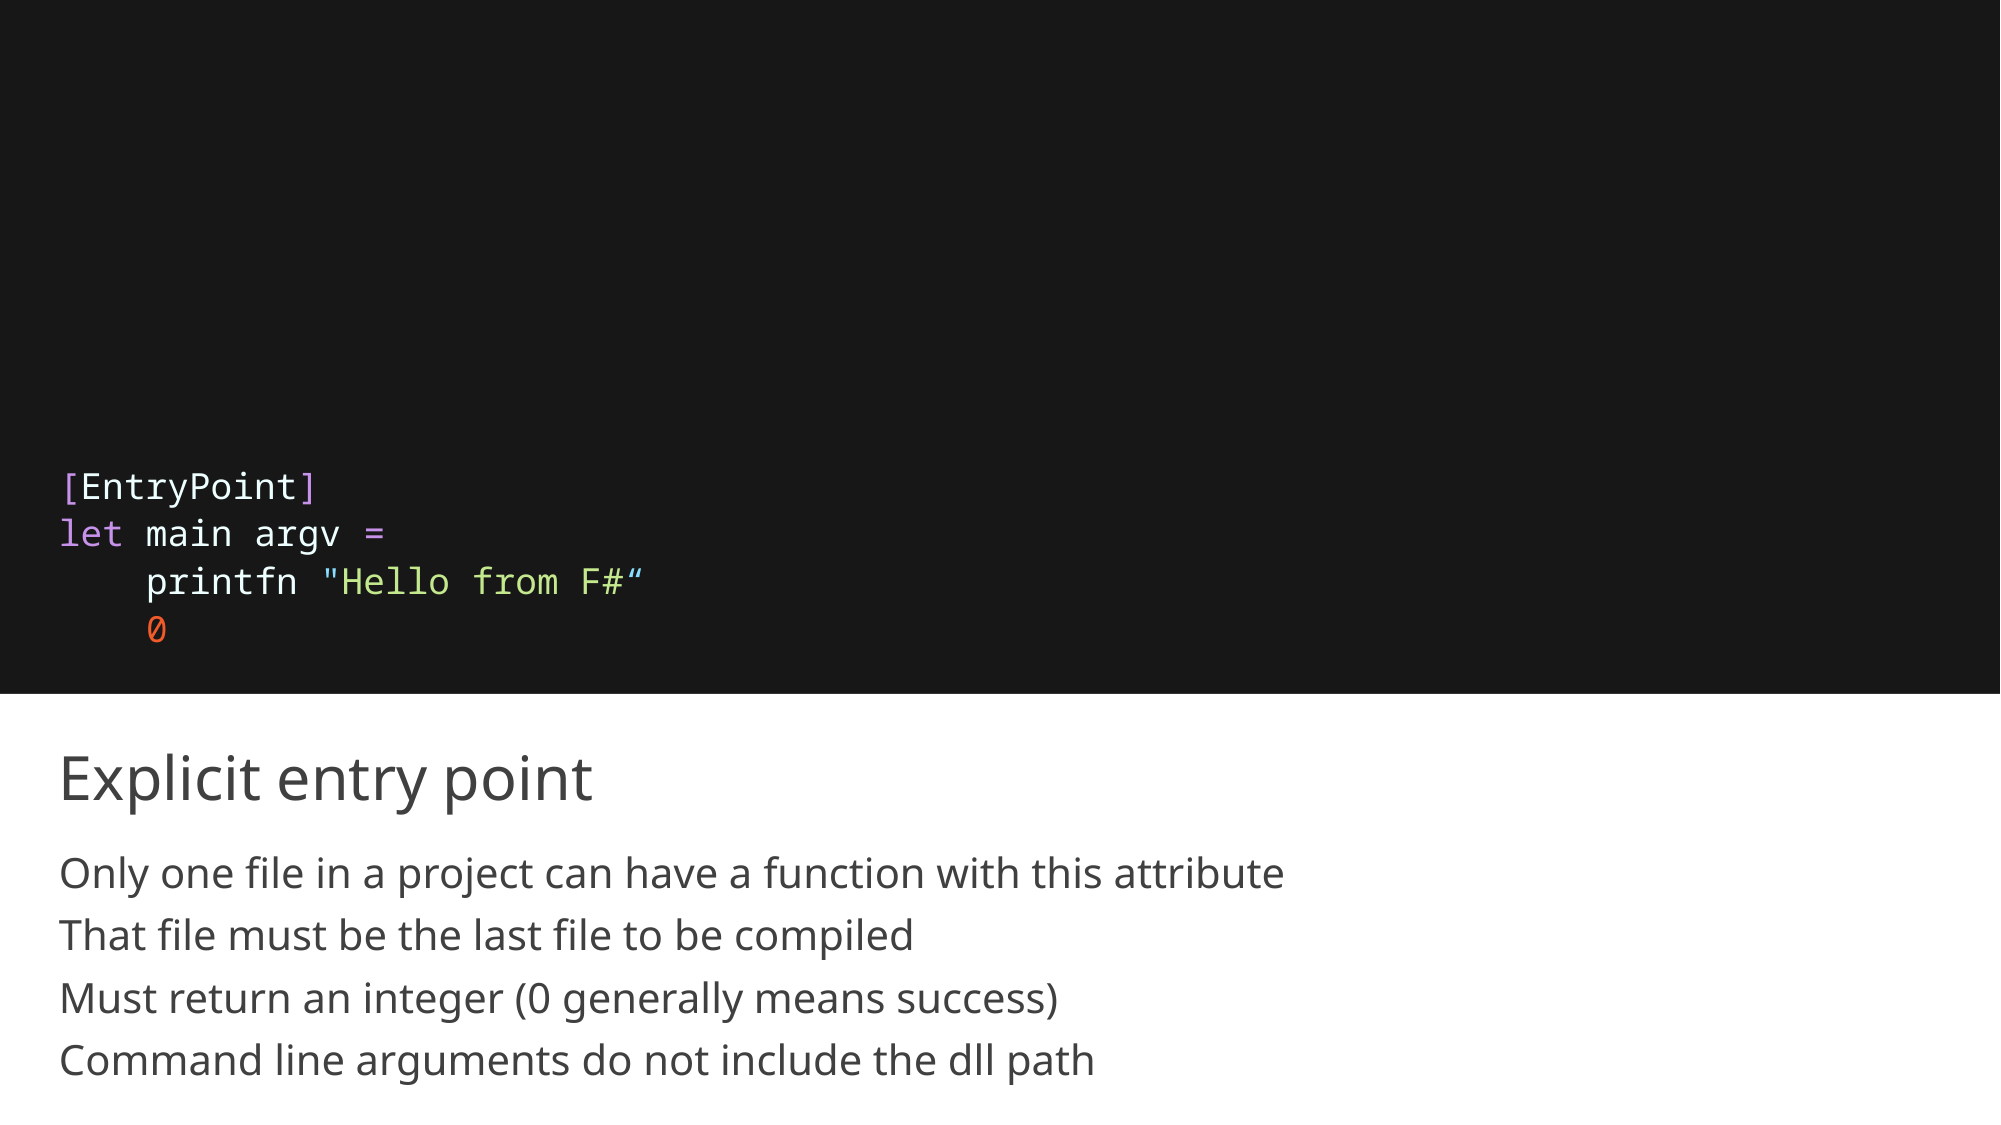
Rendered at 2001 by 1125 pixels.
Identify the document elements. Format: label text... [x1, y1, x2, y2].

title Explicit entry point [43, 735, 1956, 825]
list Only one file in a project can have a function with this attribute That file must be the last file to be compiled Must return an integer (0 generally means success) Command line arguments do not include the dll path [43, 838, 1956, 1072]
list [EntryPoint] let main argv = printfn "Hello from F#“ 0 [43, 48, 1956, 657]
